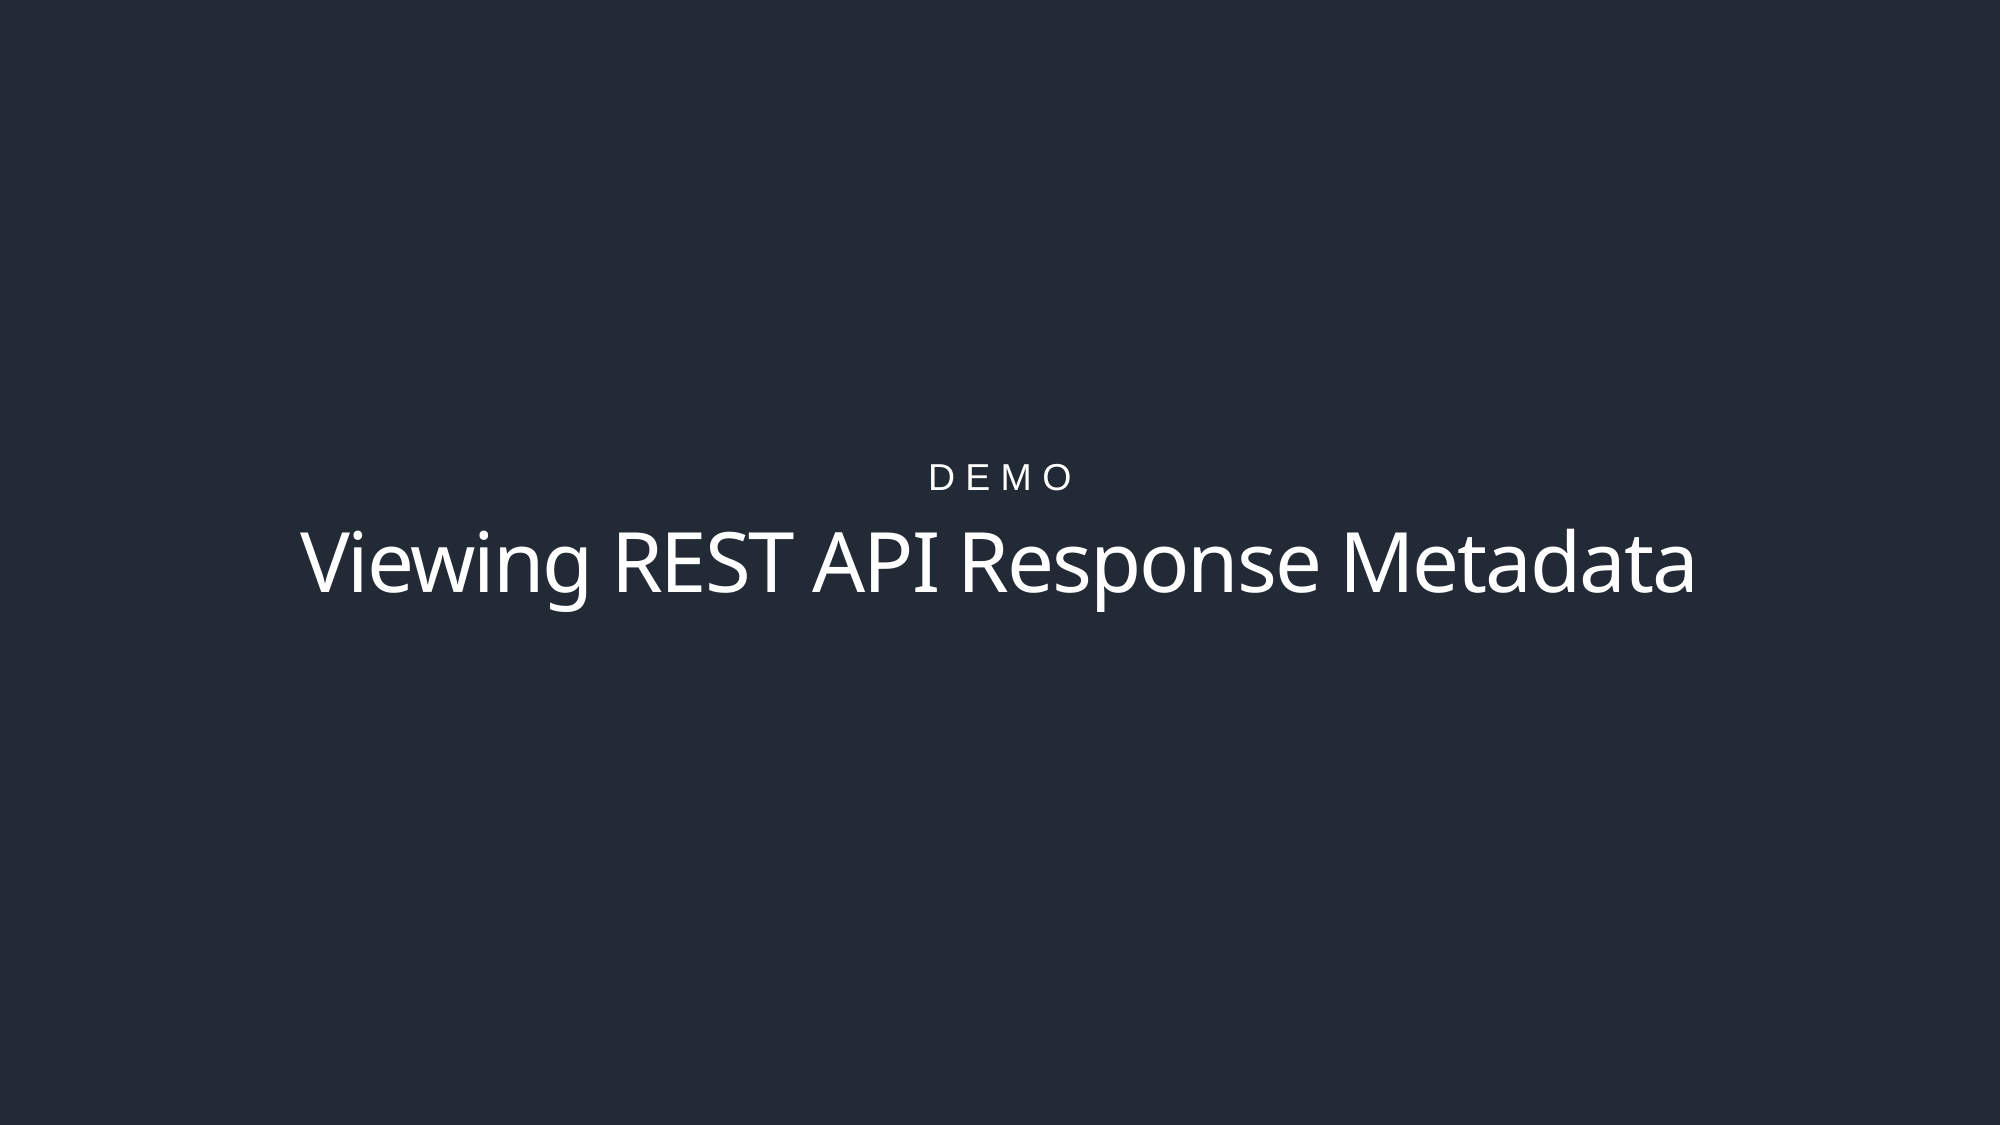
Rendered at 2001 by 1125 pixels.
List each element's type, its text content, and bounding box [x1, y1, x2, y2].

title Viewing REST API Response Metadata [191, 505, 1809, 628]
